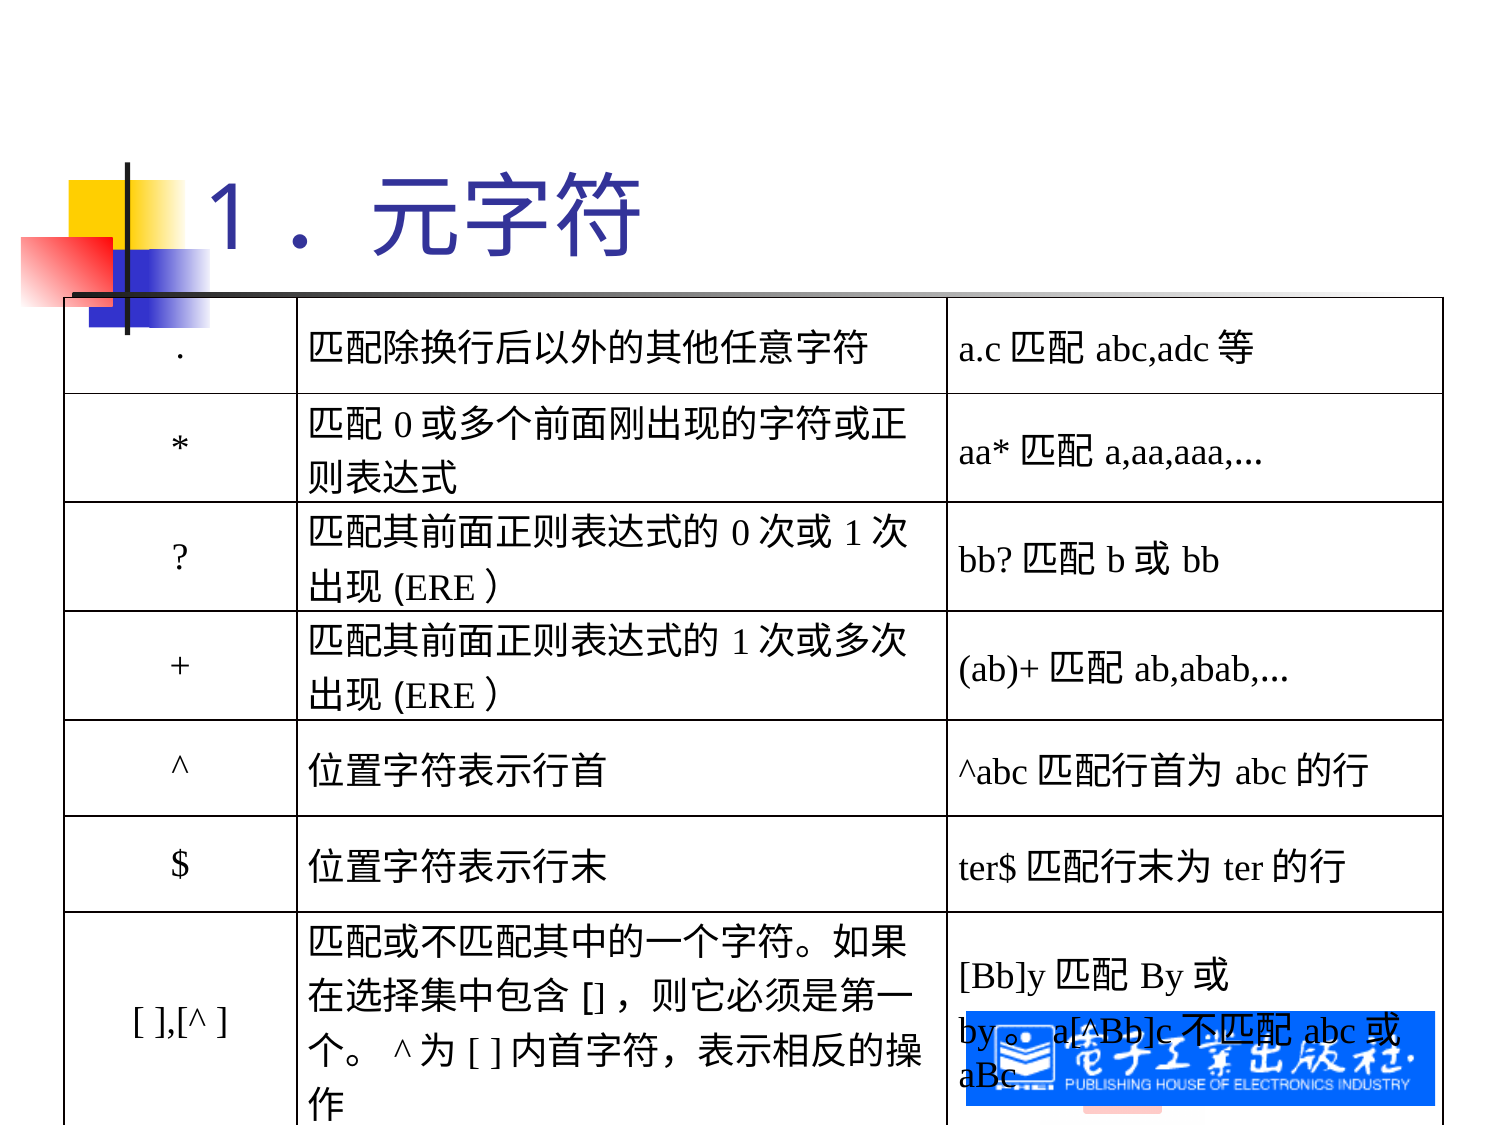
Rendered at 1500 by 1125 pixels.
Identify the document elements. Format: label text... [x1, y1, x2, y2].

table_cell ter$匹配行末为ter的行 [948, 817, 1442, 911]
table_cell [ ],[^ ] [65, 913, 296, 1125]
table_cell aa*匹配a,aa,aaa,… [948, 394, 1442, 501]
title 1．元字符 [188, 34, 1468, 276]
table_cell 匹配0或多个前面刚出现的字符或正则表达式 [298, 394, 946, 501]
table_cell (ab)+匹配ab,abab,… [948, 612, 1442, 719]
table_cell 匹配其前面正则表达式的0次或1次出现(ERE） [298, 503, 946, 610]
table_cell + [65, 612, 296, 719]
table_cell bb?匹配b或bb [948, 503, 1442, 610]
table_cell $ [65, 817, 296, 911]
table_cell ^ [65, 721, 296, 815]
table_cell 匹配或不匹配其中的一个字符。如果在选择集中包含[]，则它必须是第一个。^为[ ]内首字符，表示相反的操作 [298, 913, 946, 1125]
table_header . [65, 298, 296, 393]
table_cell 位置字符表示行末 [298, 817, 946, 911]
table_cell ? [65, 503, 296, 610]
table_cell ^abc匹配行首为abc的行 [948, 721, 1442, 815]
table_cell 匹配其前面正则表达式的1次或多次出现(ERE） [298, 612, 946, 719]
table_header 匹配除换行后以外的其他任意字符 [298, 298, 946, 393]
table_cell [Bb]y匹配By或by。a[^Bb]c不匹配abc或aBc [948, 913, 1442, 1125]
table_cell 位置字符表示行首 [298, 721, 946, 815]
table_cell * [65, 394, 296, 501]
table_header a.c匹配abc,adc等 [948, 298, 1442, 393]
